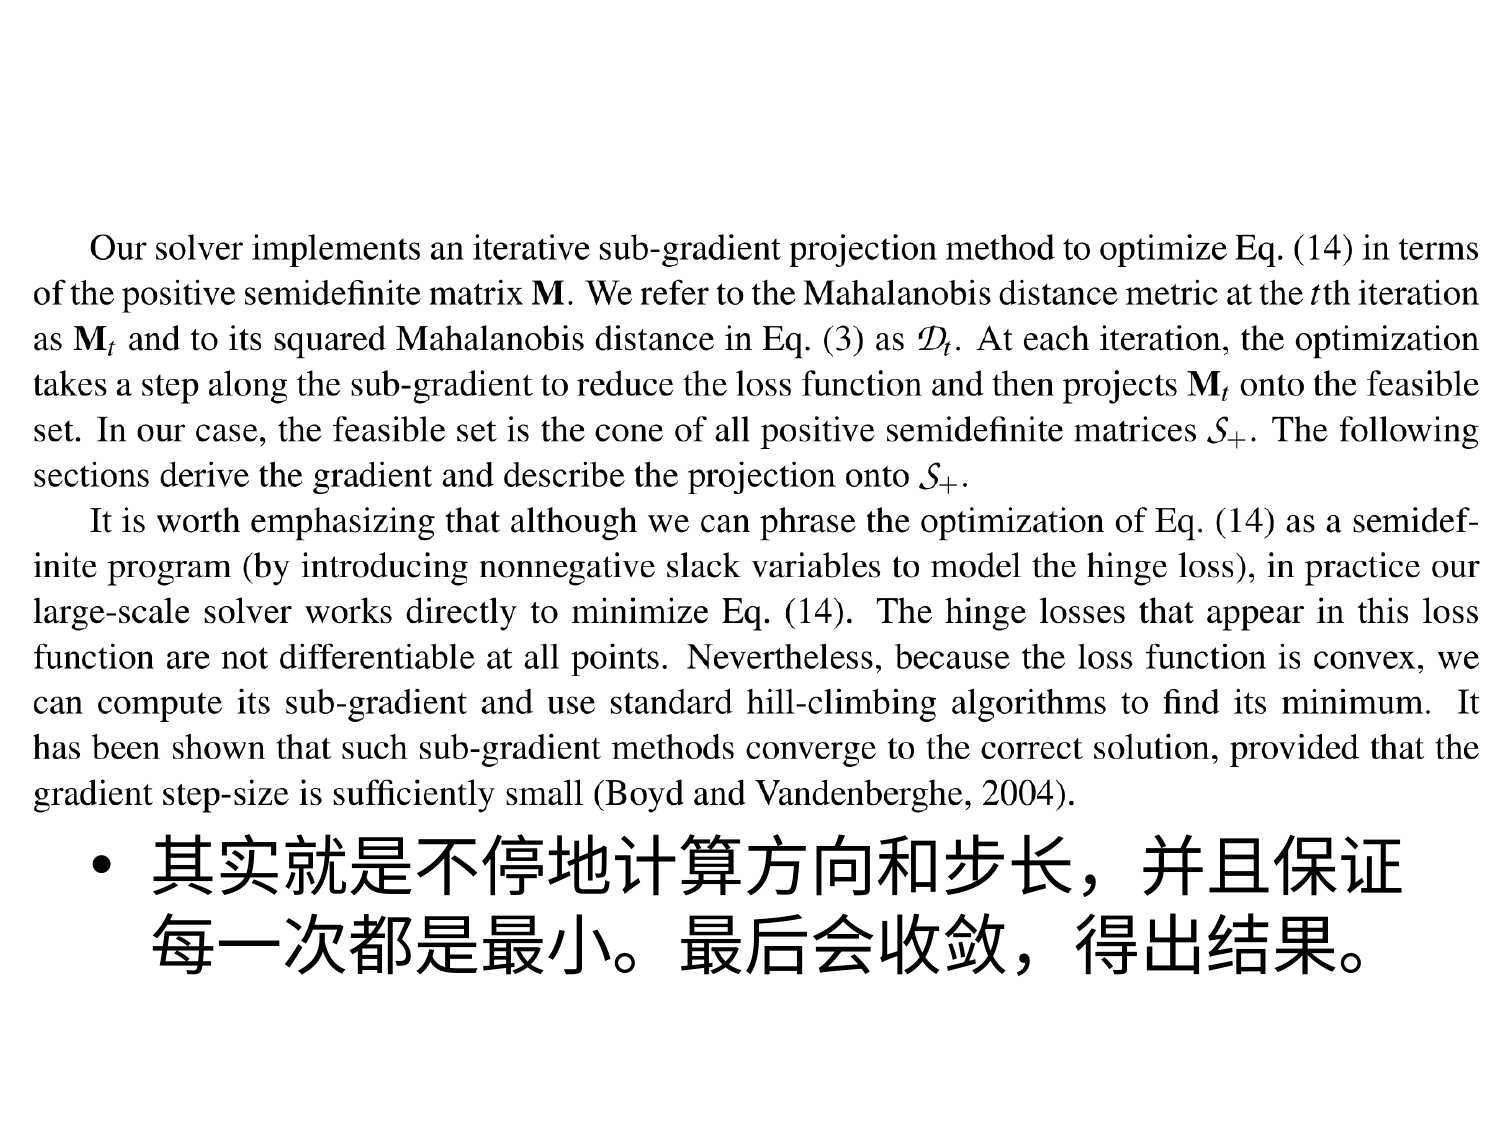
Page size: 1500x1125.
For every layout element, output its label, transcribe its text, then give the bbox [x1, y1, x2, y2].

list 其实就是不停地计算方向和步长，并且保证每一次都是最小。最后会收敛，得出结果。 [75, 835, 1425, 1005]
picture [24, 224, 1500, 826]
